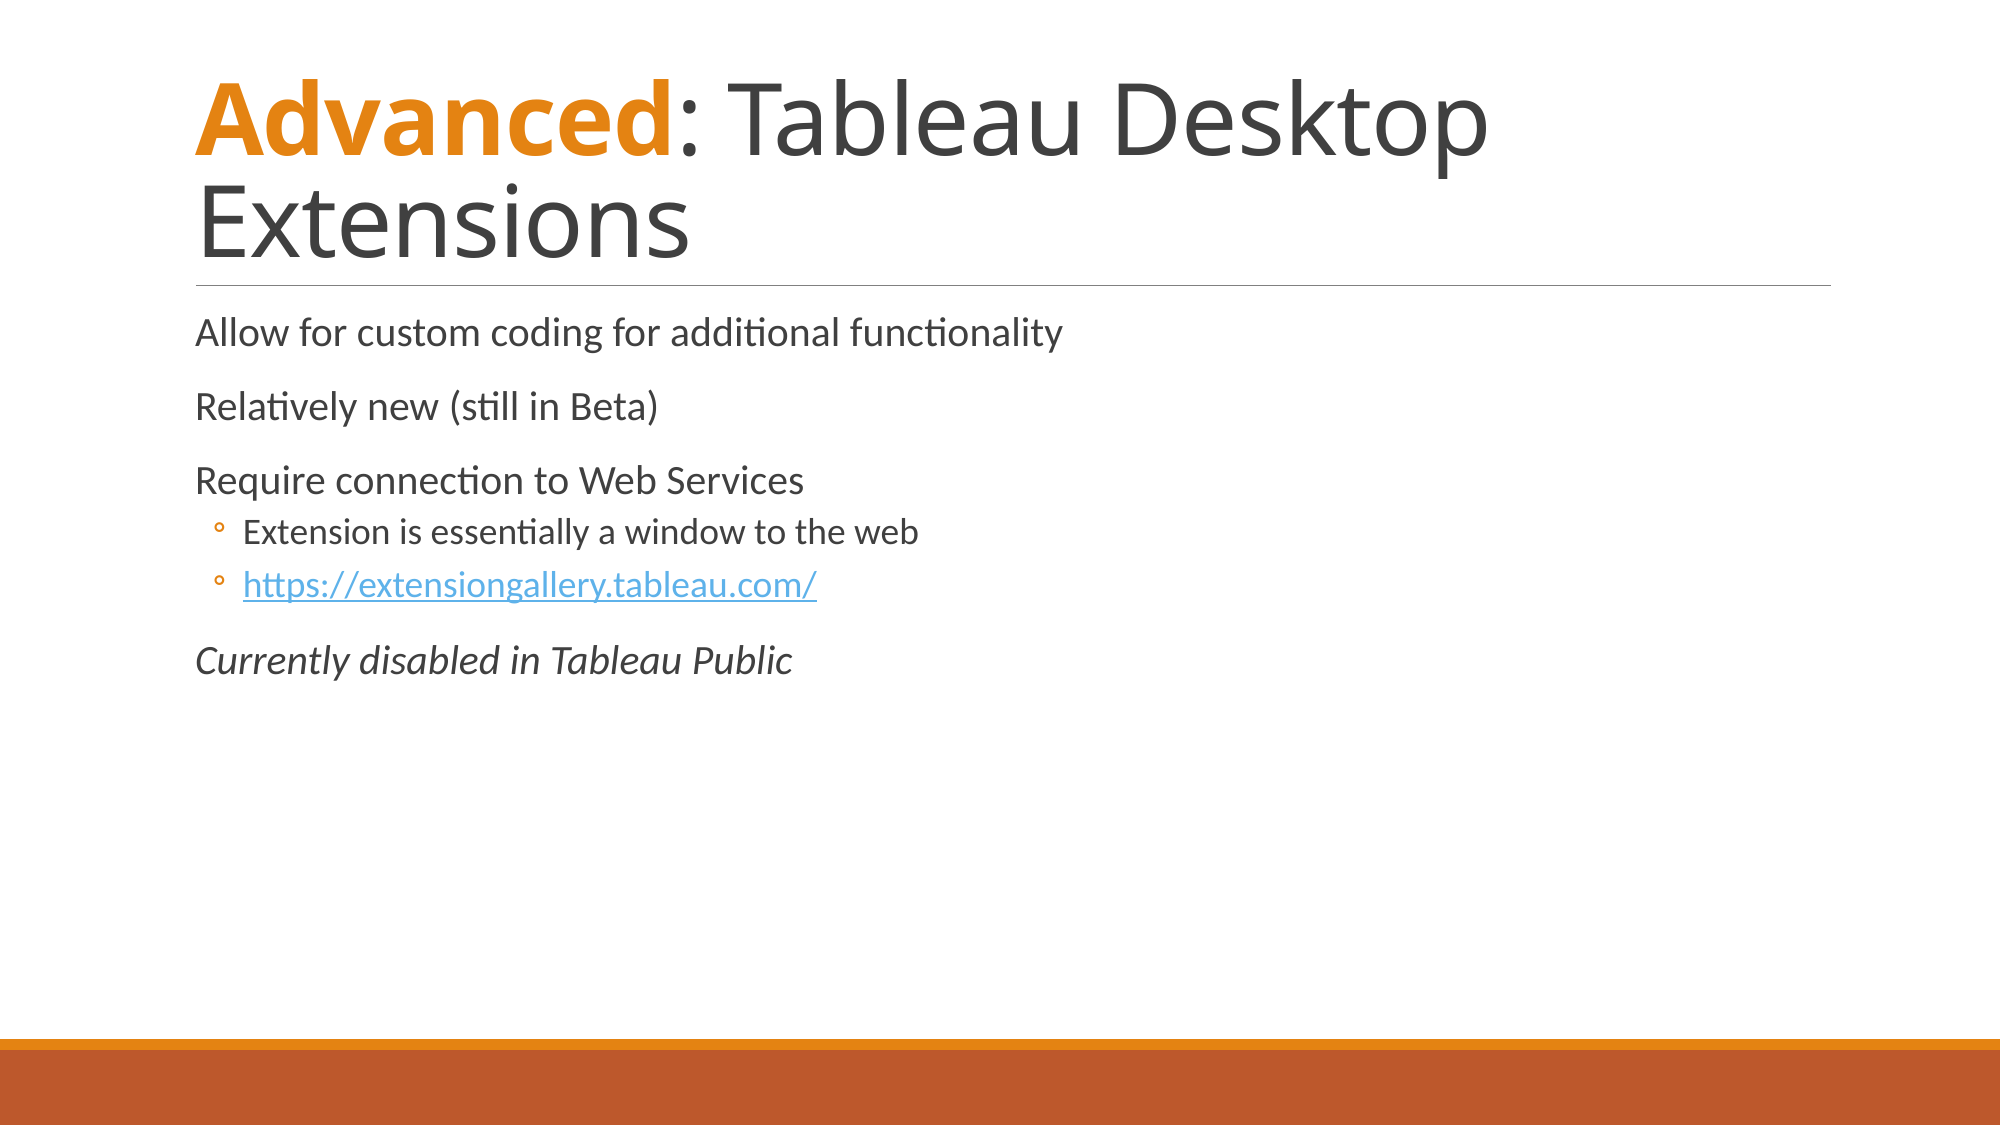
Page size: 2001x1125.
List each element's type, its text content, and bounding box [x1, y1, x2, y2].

title Advanced: Tableau Desktop Extensions [180, 47, 1830, 285]
list Allow for custom coding for additional functionality Relatively new (still in Beta) Require connection to Web Services Extension is essentially a window to the web https://extensiongallery.tableau.com/ Currently disabled in Tableau Public [180, 302, 1830, 963]
